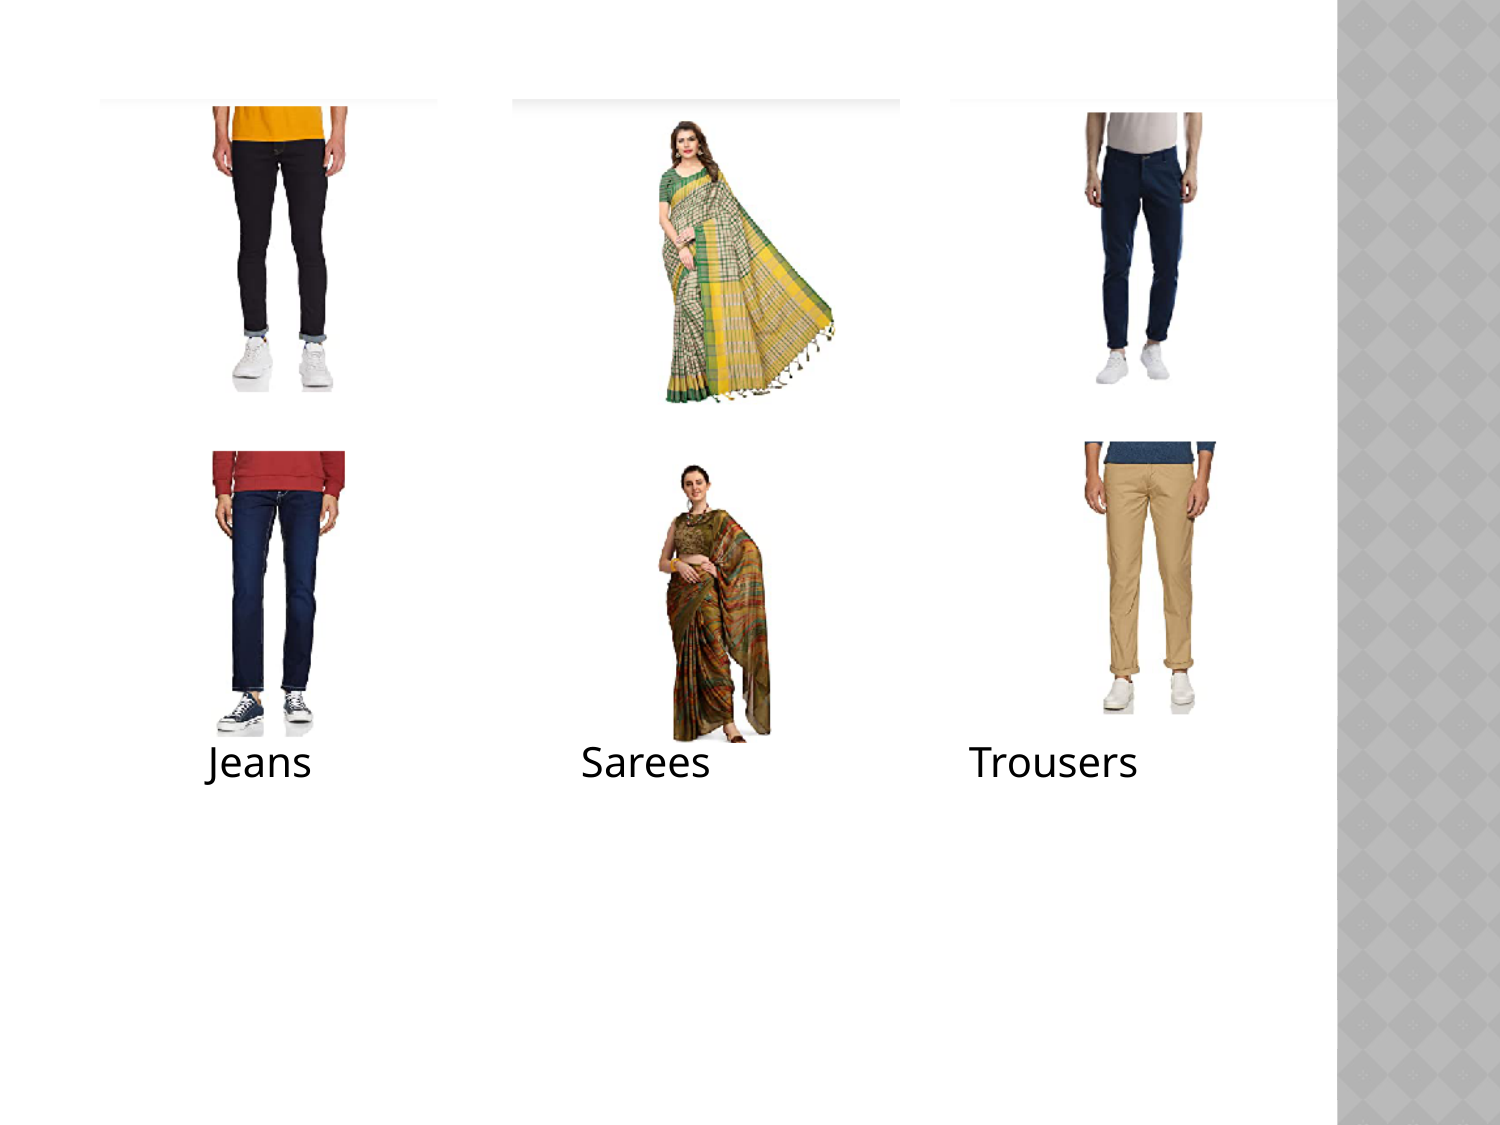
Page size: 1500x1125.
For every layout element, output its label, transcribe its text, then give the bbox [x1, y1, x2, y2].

picture [511, 99, 901, 743]
picture [99, 99, 438, 751]
picture [949, 99, 1338, 716]
list Jeans Sarees Trousers [75, 264, 1263, 1059]
